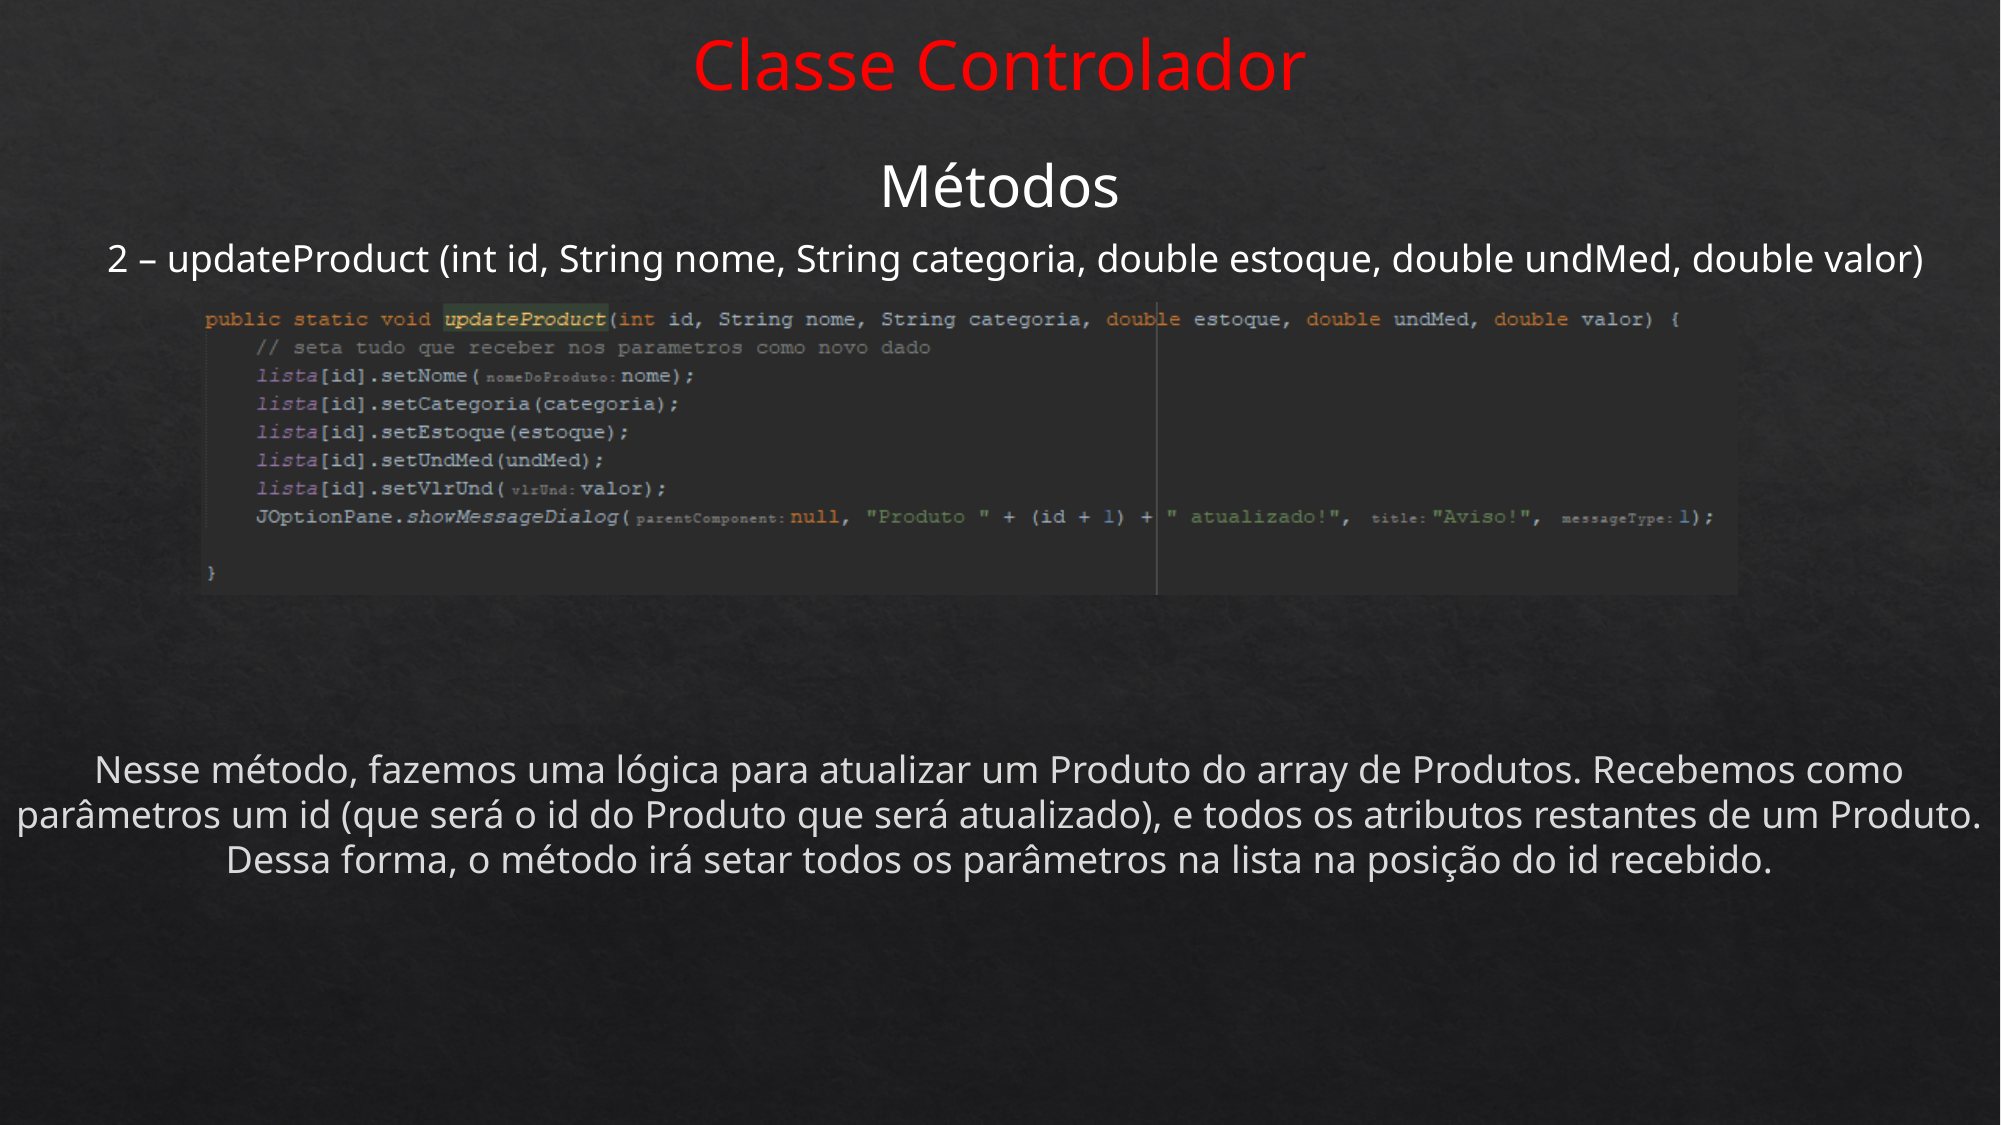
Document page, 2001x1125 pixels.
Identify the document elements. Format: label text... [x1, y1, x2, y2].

text_box 2 – updateProduct (int id, String nome, String categoria, double estoque, double undMed, double valor) [92, 227, 1941, 288]
picture [200, 302, 1738, 595]
text_box Métodos [607, 141, 1393, 227]
text_box Classe Controlador [677, 5, 1323, 120]
text_box Nesse método, fazemos uma lógica para atualizar um Produto do array de Produtos. Recebemos como parâmetros um id (que será o id do Produto que será atualizado), e todos os atributos restantes de um Produto. Dessa forma, o método irá setar todos os parâmetros na lista na posição do id recebido. [0, 684, 2000, 943]
